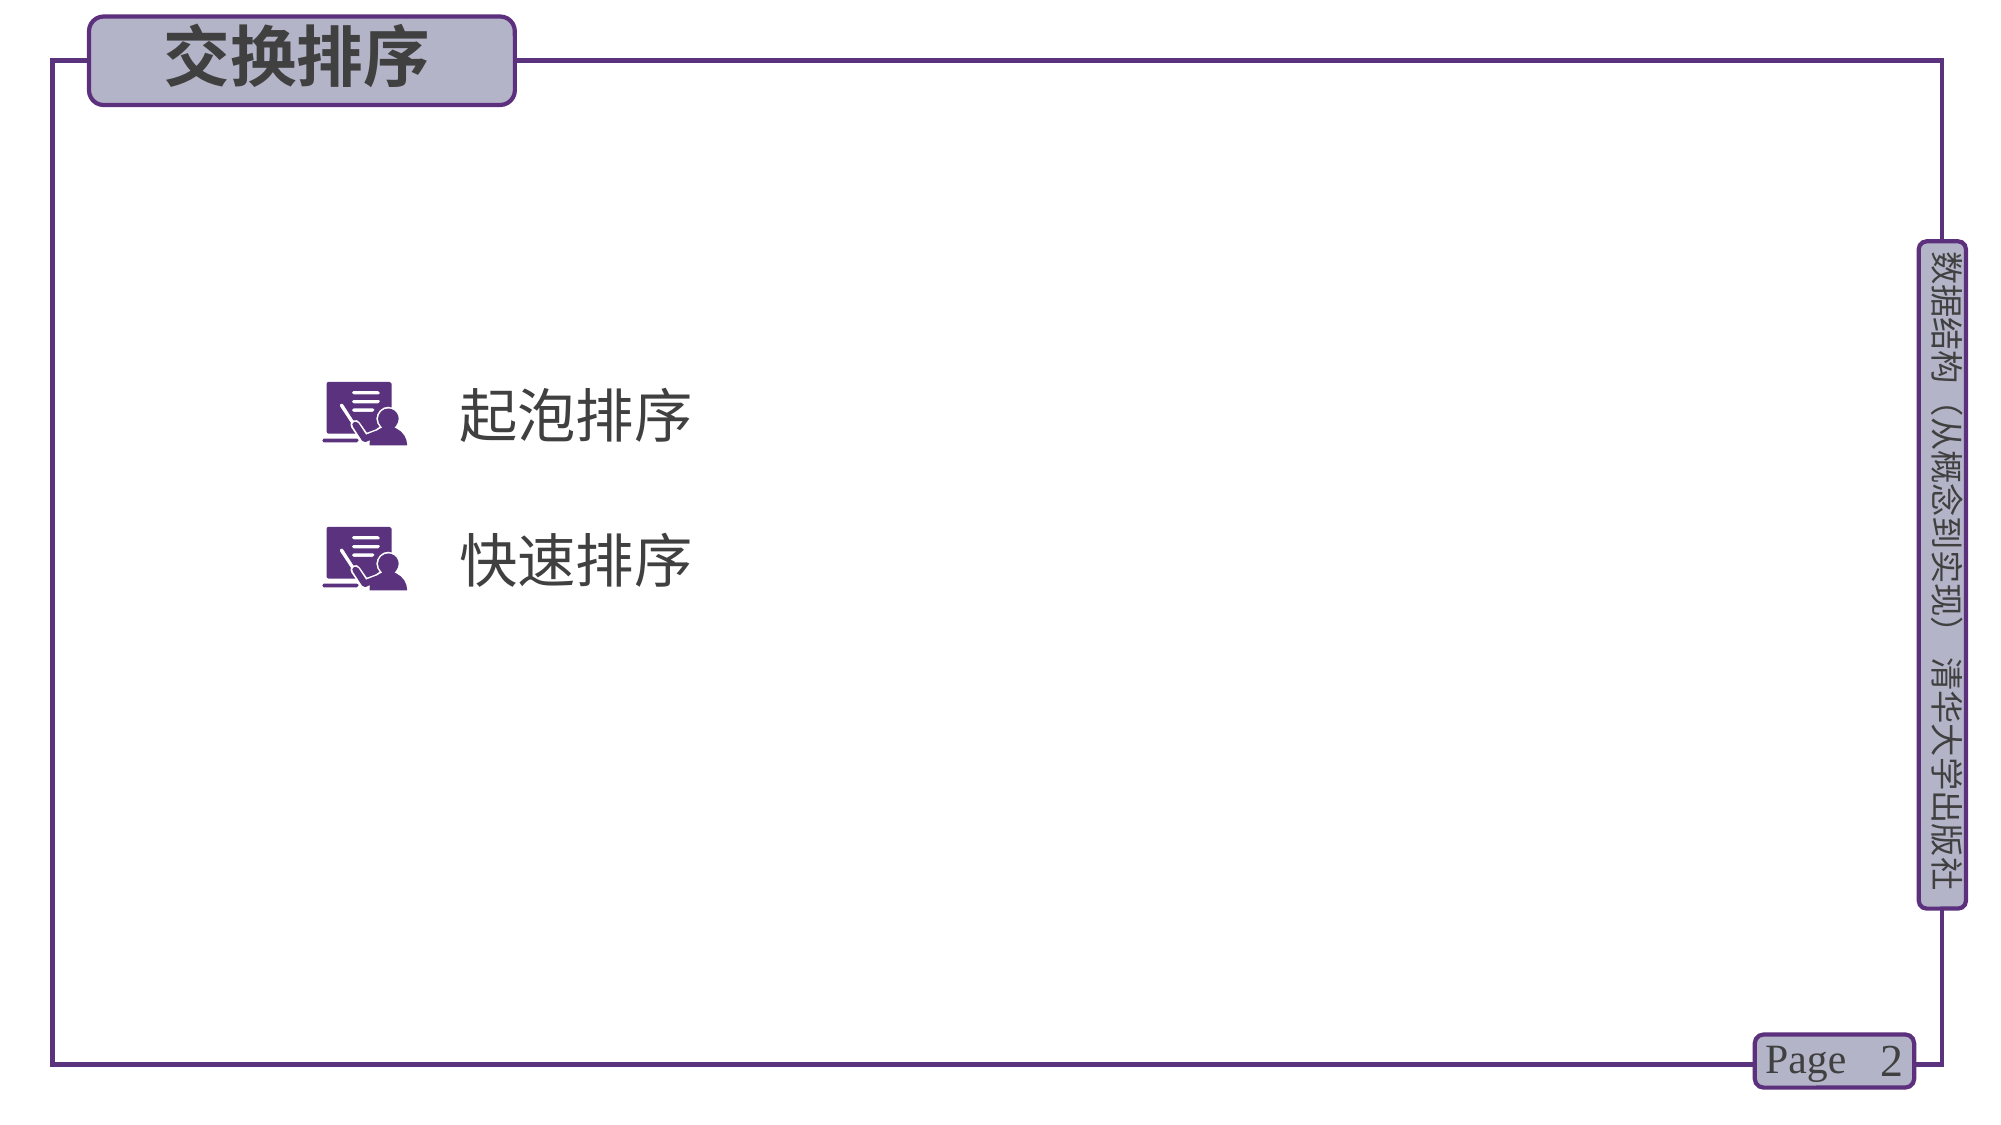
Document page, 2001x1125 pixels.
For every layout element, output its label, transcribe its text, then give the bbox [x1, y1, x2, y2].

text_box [322, 526, 408, 591]
text_box 快速排序 [444, 516, 1265, 601]
text_box 交换排序 [122, 7, 472, 103]
text_box [87, 15, 516, 107]
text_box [322, 381, 408, 446]
text_box 起泡排序 [444, 371, 1265, 456]
